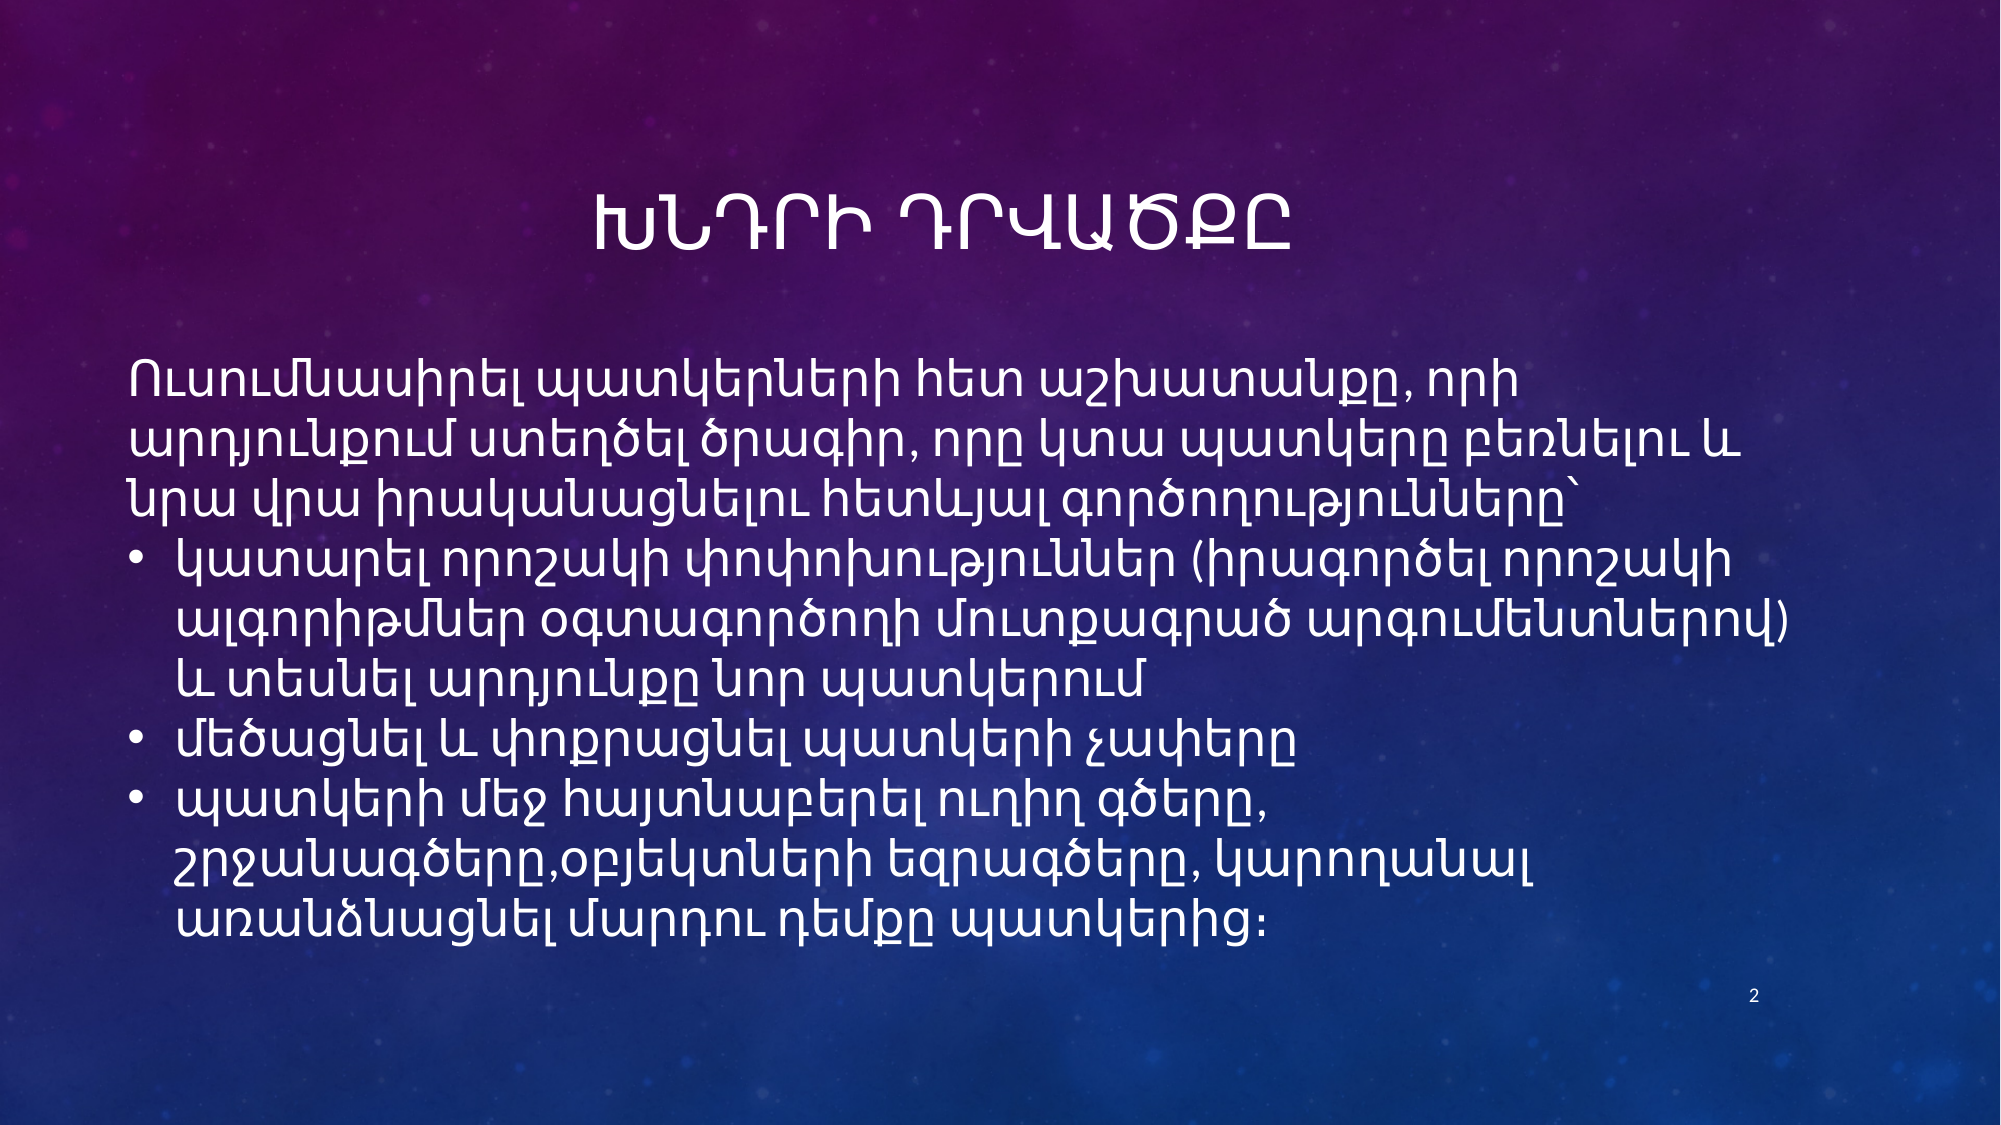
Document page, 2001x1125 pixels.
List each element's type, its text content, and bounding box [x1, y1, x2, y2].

picture [0, 0, 2001, 1125]
title Խնդրի դրվածքԸ [112, 99, 1775, 338]
slide_number 2 [1684, 963, 1775, 1025]
text_box Ուսումնասիրել պատկերների հետ աշխատանքը, որի արդյունքում ստեղծել ծրագիր, որը կտա պատկերը բեռնելու և նրա վրա իրականացնելու հետևյալ գործողությունները՝ կատարել որոշակի փոփոխություններ (իրագործել որոշակի ալգորիթմներ օգտագործողի մուտքագրած արգումենտներով) և տեսնել արդյունքը նոր պատկերում մեծացնել և փոքրացնել պատկերի չափերը պատկերի մեջ հայտնաբերել ուղիղ գծերը, շրջանագծերը,օբյեկտների եզրագծերը, կարողանալ առանձնացնել մարդու դեմքը պատկերից։ [112, 338, 1817, 954]
